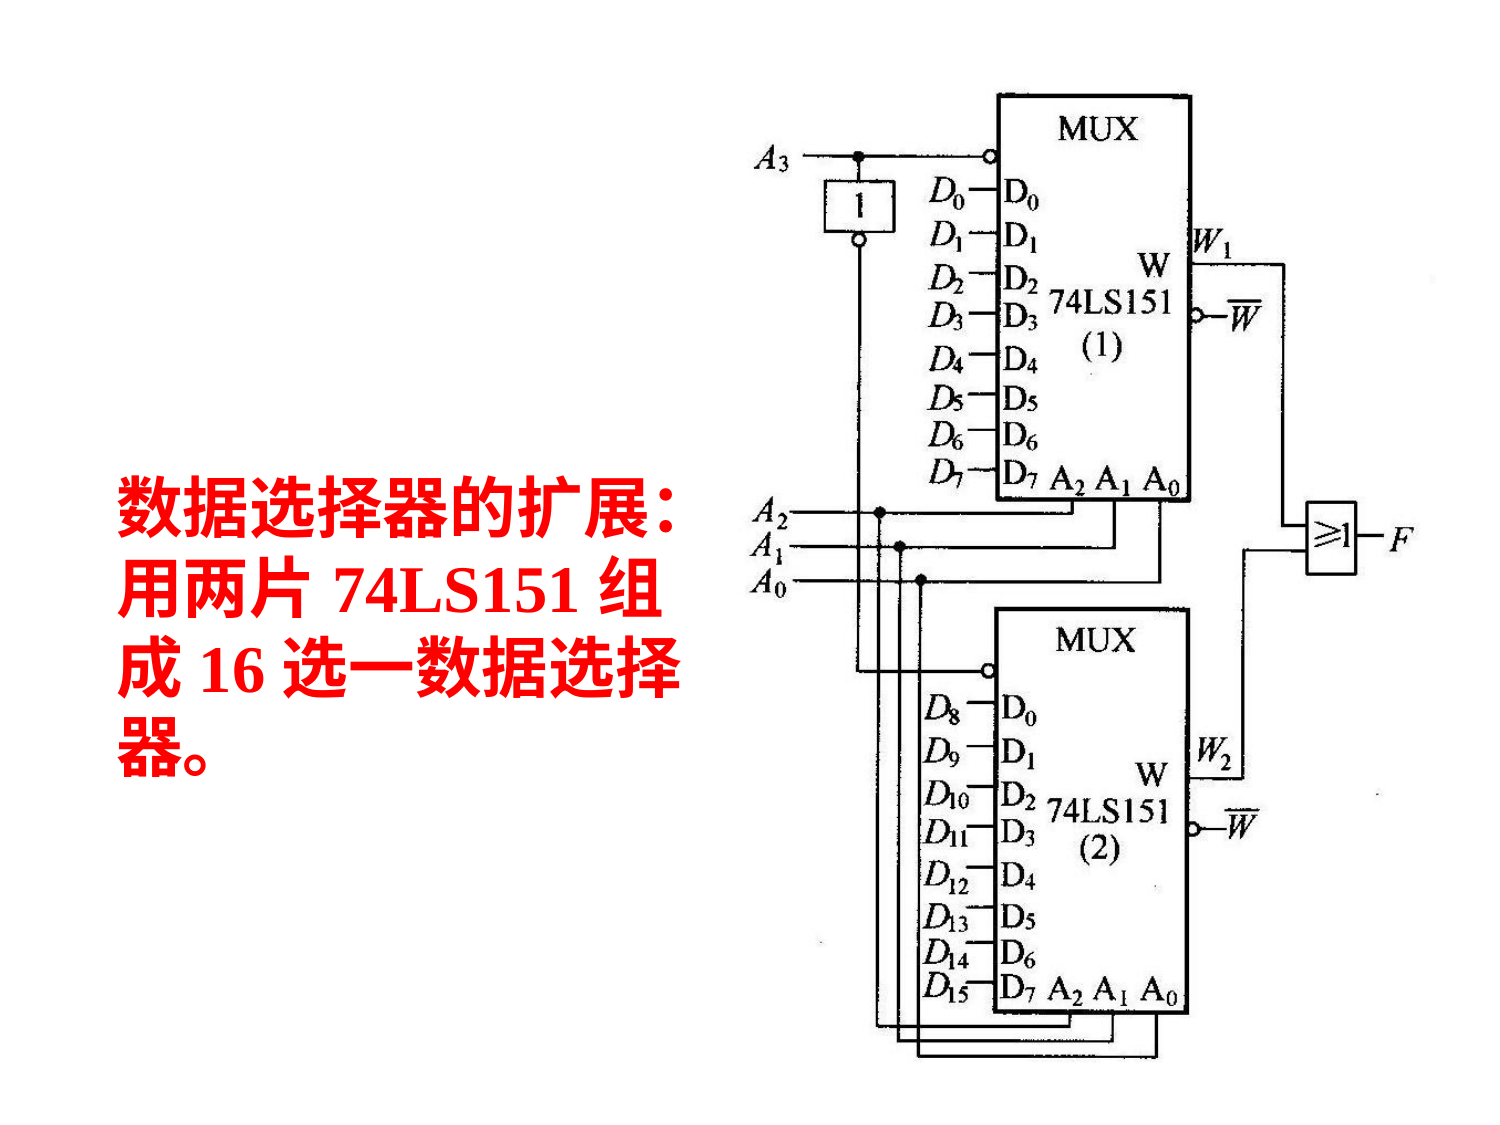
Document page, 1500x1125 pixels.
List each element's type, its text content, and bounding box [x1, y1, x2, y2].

text_box 数据选择器的扩展：用两片74LS151组成16选一数据选择器。 [101, 457, 702, 714]
picture [702, 86, 1436, 1079]
